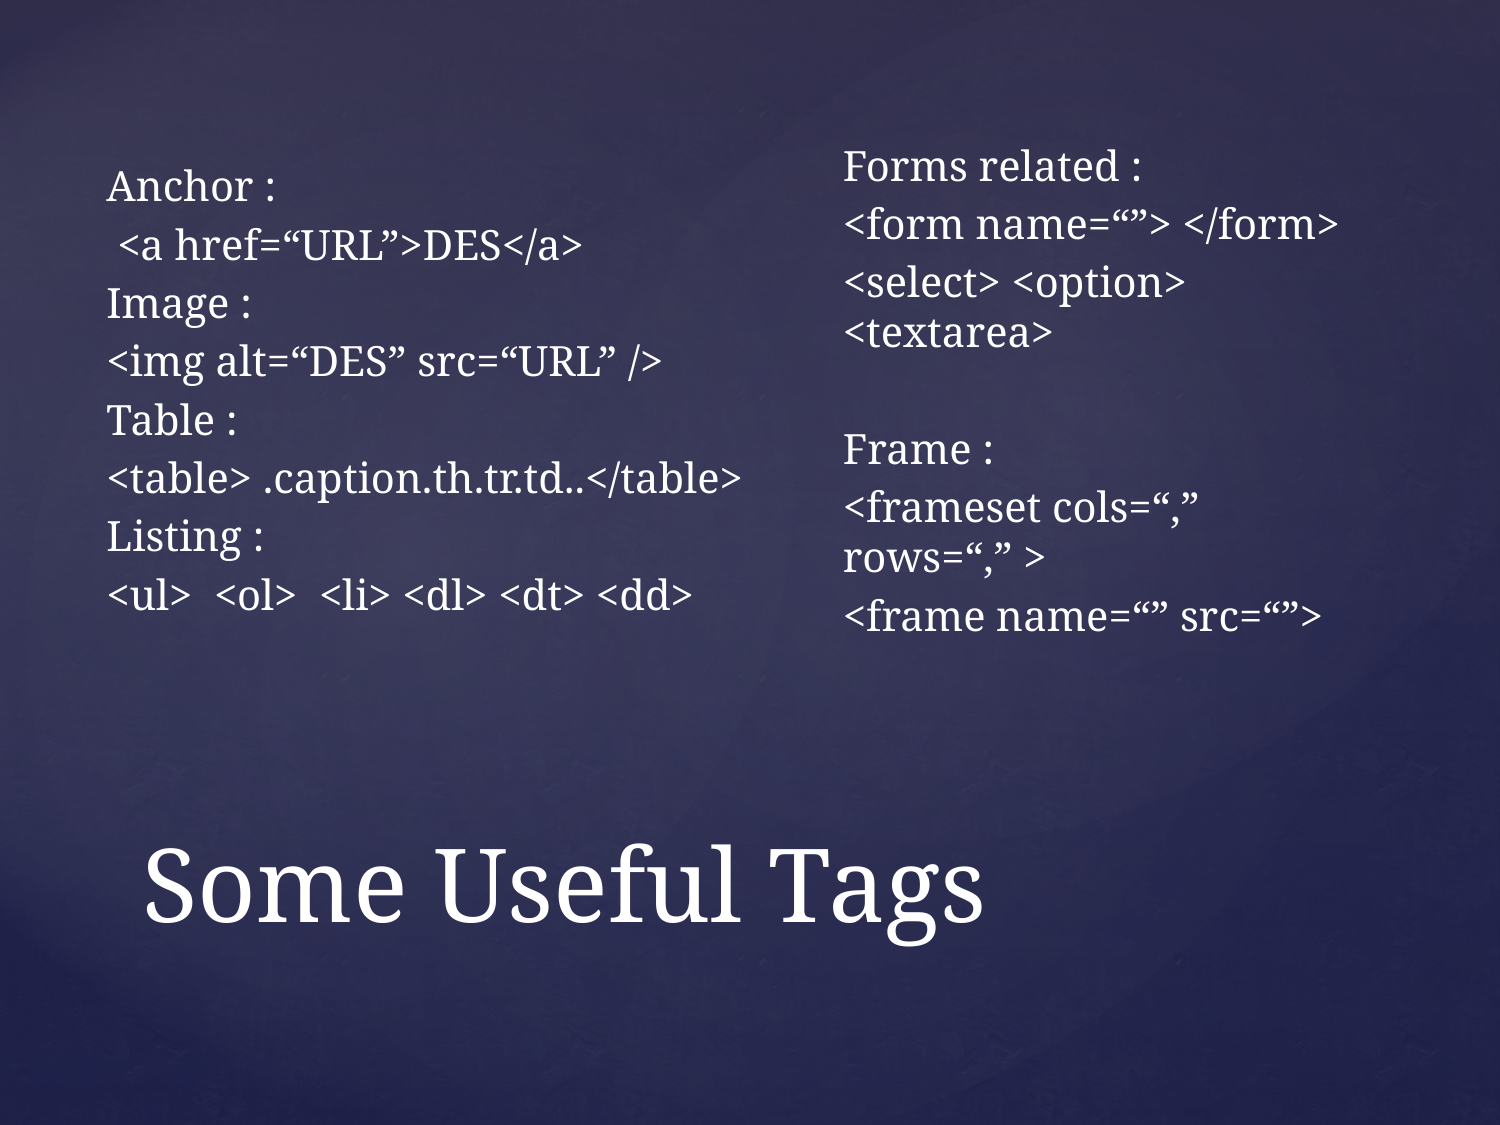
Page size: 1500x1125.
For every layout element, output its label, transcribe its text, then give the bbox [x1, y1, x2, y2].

list Anchor : <a href=“URL”>DES</a> Image : <img alt=“DES” src=“URL” /> Table : <table> .caption.th.tr.td..</table> Listing : <ul> <ol> <li> <dl> <dt> <dd> [88, 108, 825, 671]
title Some Useful Tags [127, 800, 1365, 950]
list Forms related : <form name=“”> </form> <select> <option> <textarea> Frame : <frameset cols=“,” rows=“,” > <frame name=“” src=“”> [825, 108, 1362, 671]
